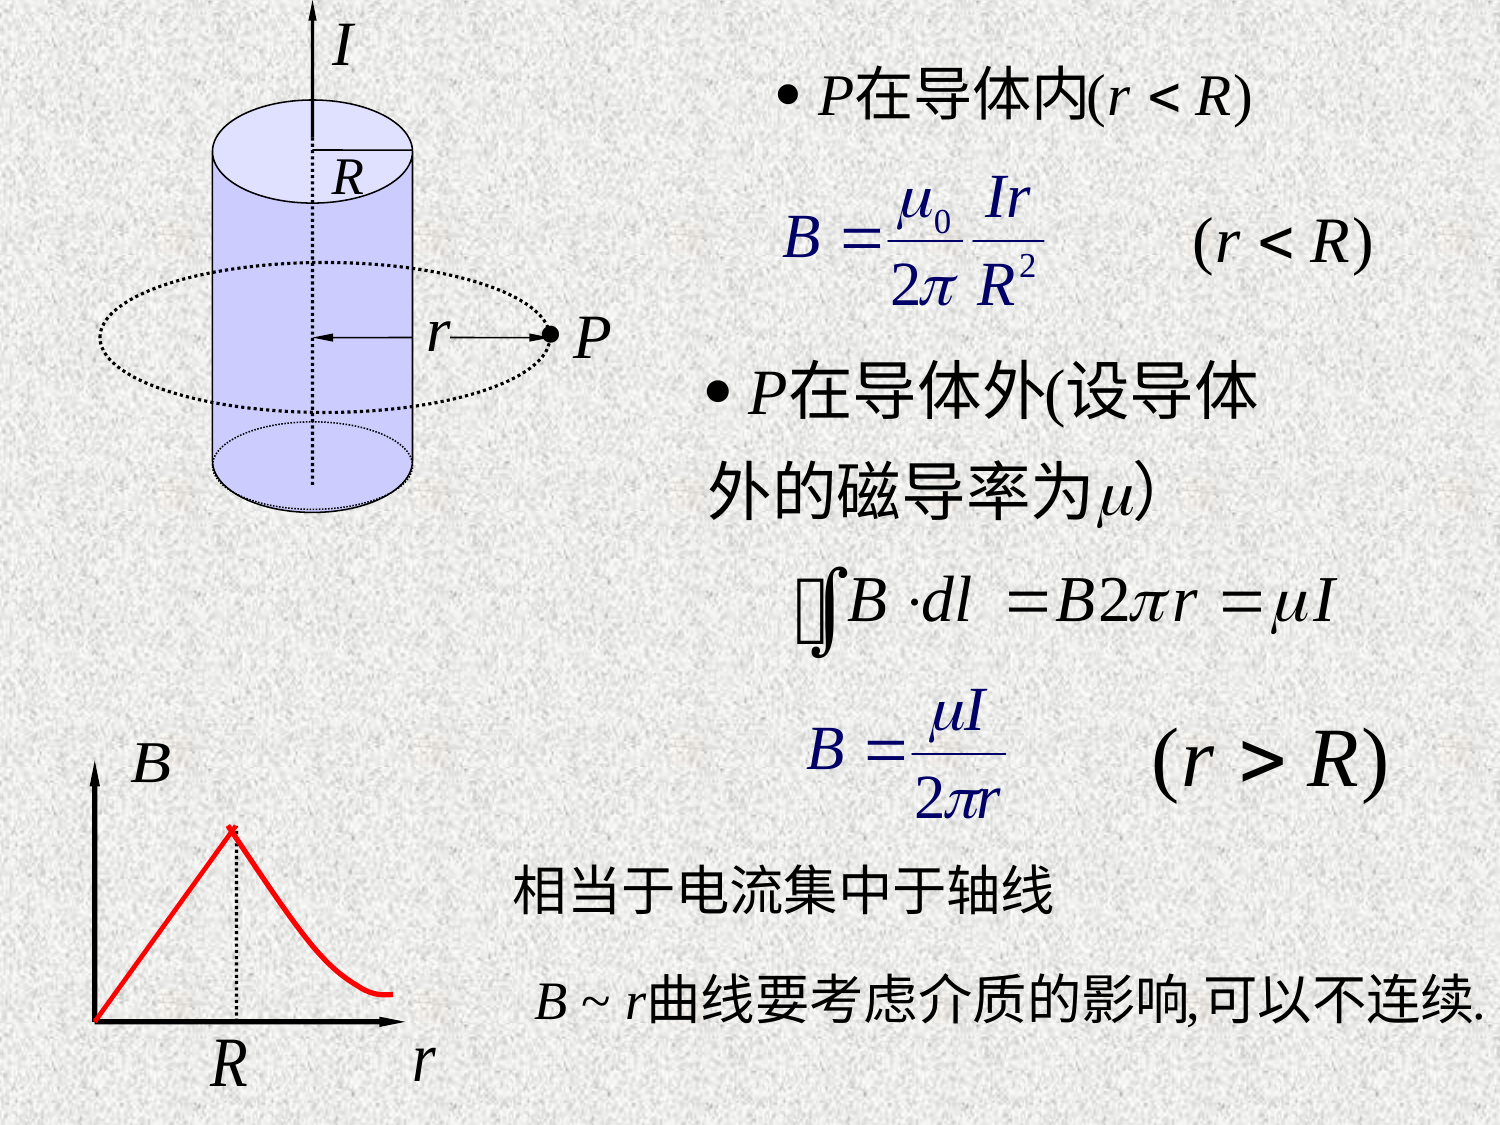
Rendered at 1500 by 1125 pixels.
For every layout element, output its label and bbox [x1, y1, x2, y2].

picture [0, 0, 1500, 1125]
text_box [783, 544, 1352, 665]
text_box [1183, 202, 1384, 290]
text_box [1139, 709, 1401, 823]
text_box [509, 859, 1060, 923]
text_box [527, 967, 1488, 1038]
text_box [774, 59, 1260, 136]
text_box [94, 760, 448, 1095]
text_box [699, 348, 1272, 544]
text_box [99, 0, 619, 513]
text_box [774, 162, 1051, 315]
text_box [118, 728, 186, 793]
text_box [798, 674, 1013, 827]
